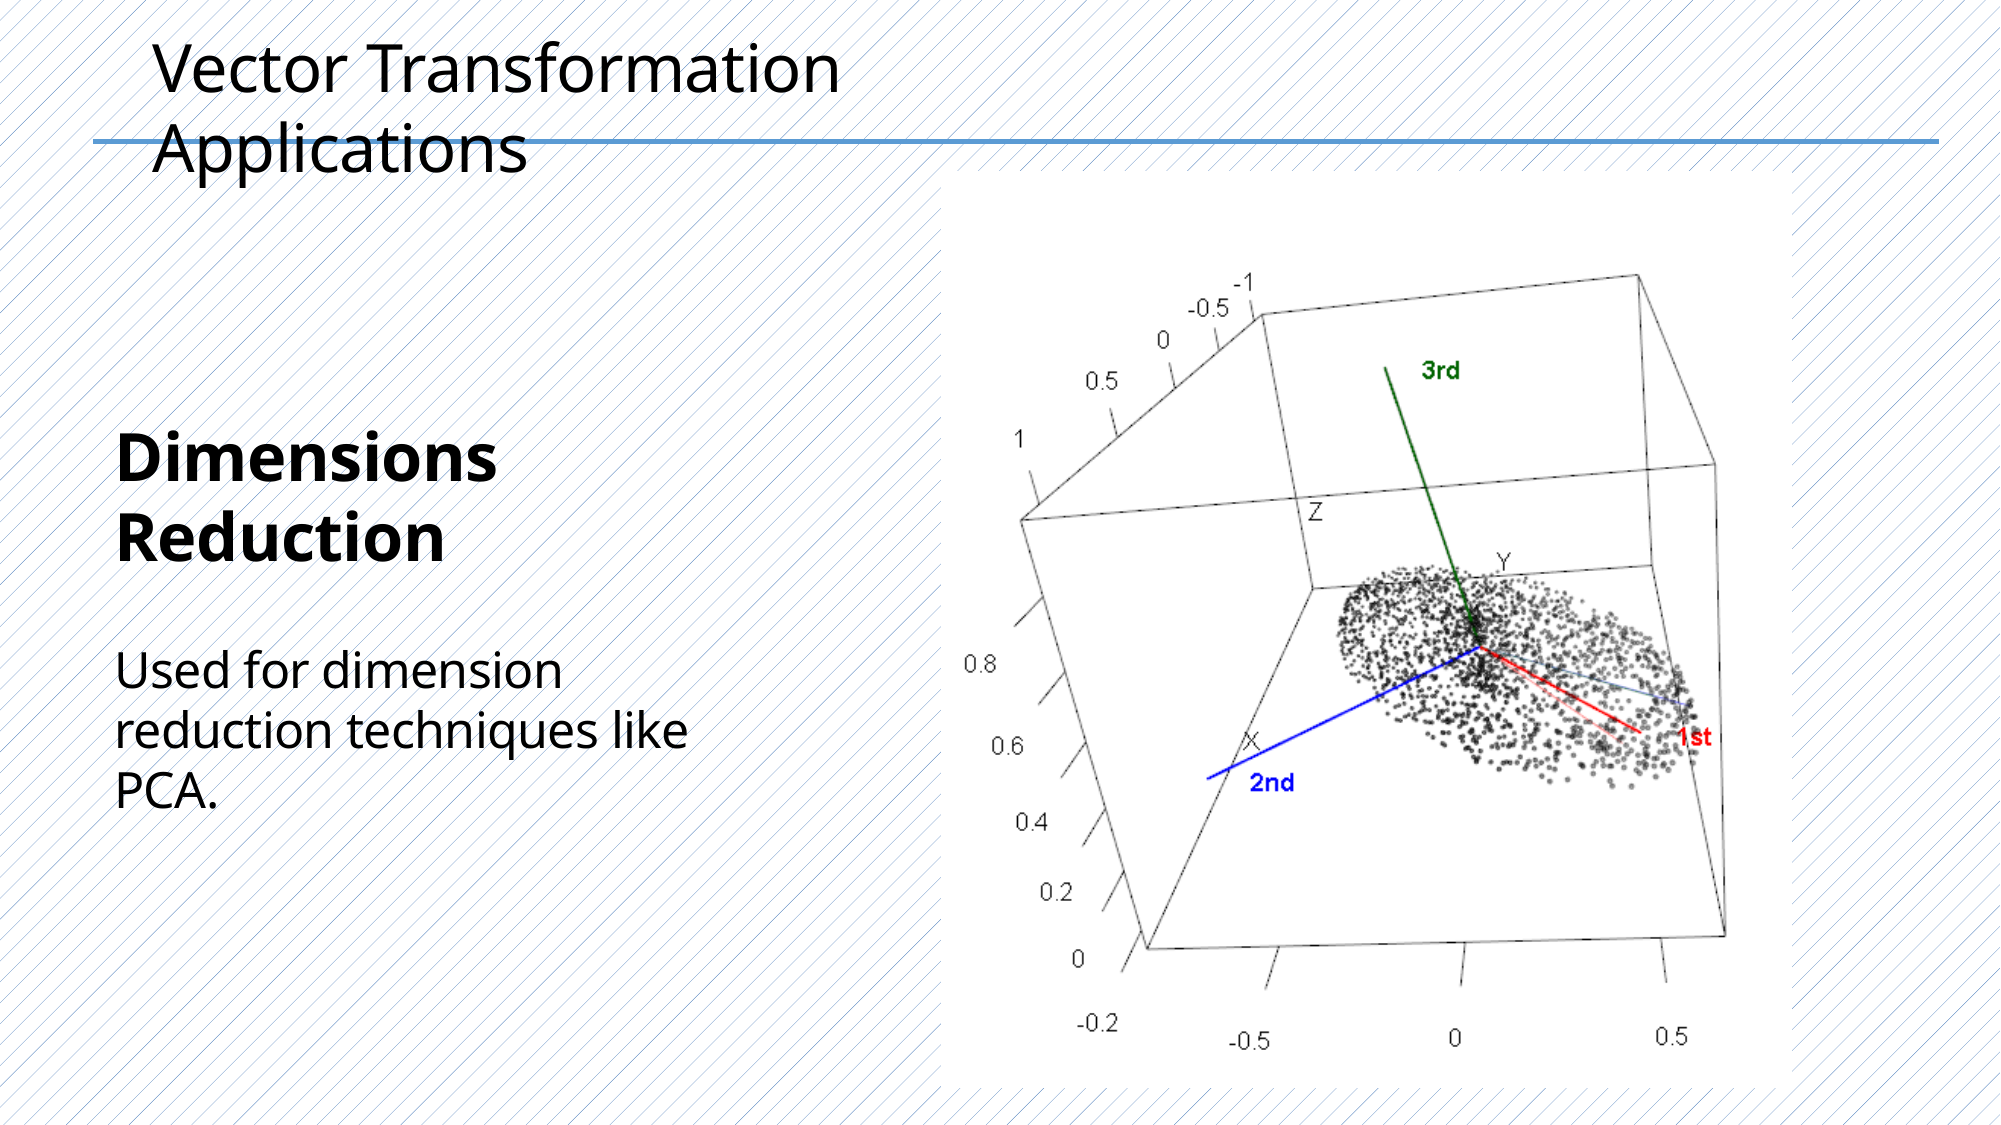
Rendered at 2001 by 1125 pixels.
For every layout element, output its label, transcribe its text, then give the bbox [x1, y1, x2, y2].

text_box Vector Transformation Applications [150, 24, 1188, 186]
text_box Dimensions Reduction Used for dimension reduction techniques like PCA. [112, 412, 713, 819]
picture [940, 171, 1792, 1088]
